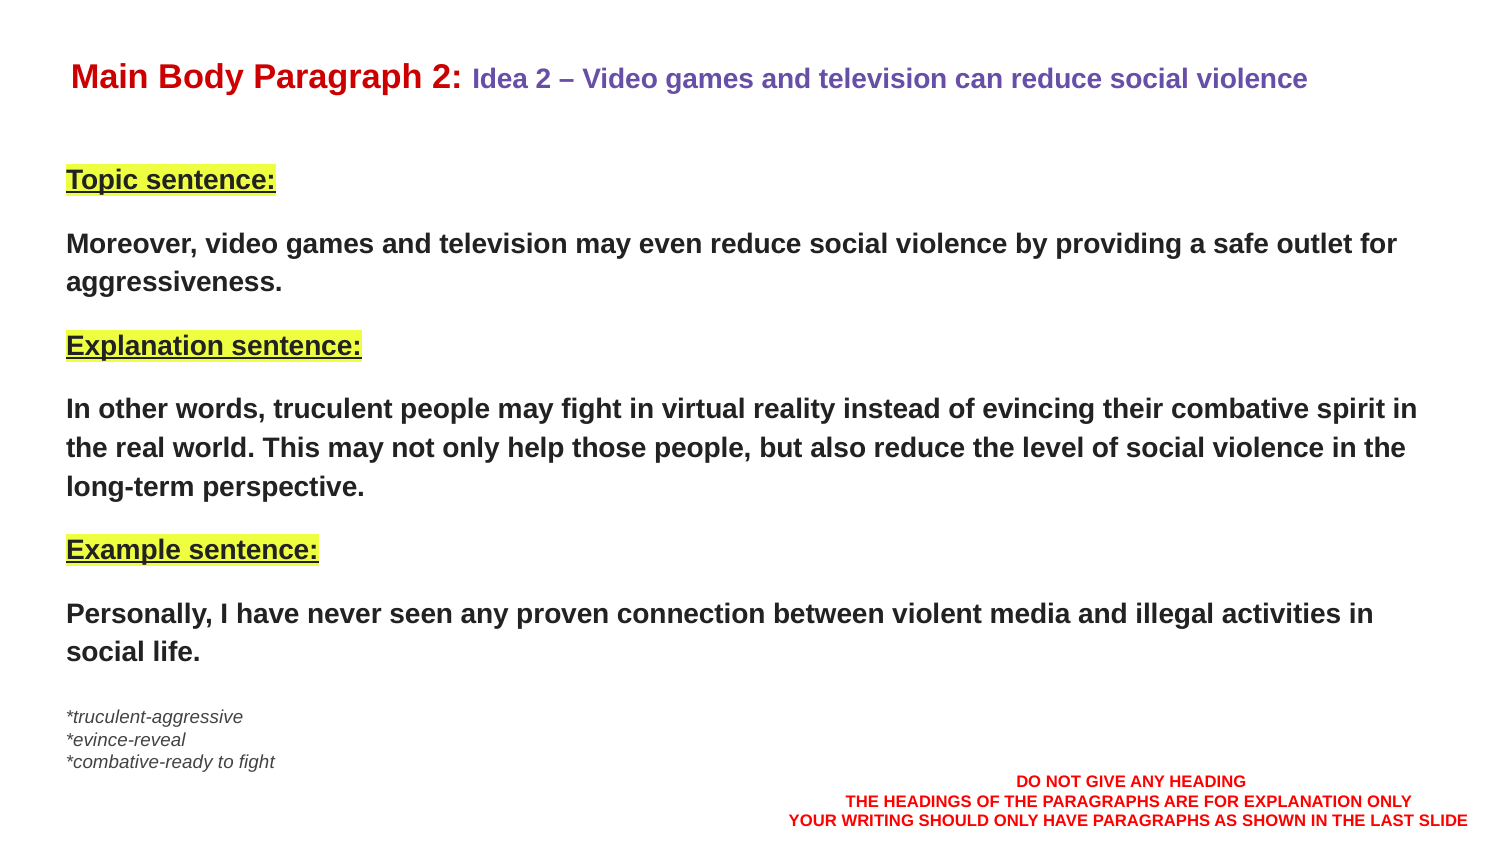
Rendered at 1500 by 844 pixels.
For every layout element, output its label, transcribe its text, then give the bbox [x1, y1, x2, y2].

title Main Body Paragraph 2: Idea 2 – Video games and television can reduce social violence [51, 27, 1449, 122]
list Topic sentence: Moreover, video games and television may even reduce social violence by providing a safe outlet for aggressiveness. Explanation sentence: In other words, truculent people may fight in virtual reality instead of evincing their combative spirit in the real world. This may not only help those people, but also reduce the level of social violence in the long-term perspective. Example sentence: Personally, I have never seen any proven connection between violent media and illegal activities in social life. [51, 141, 1449, 703]
text_box *truculent-aggressive *evince-reveal *combative-ready to fight [51, 697, 594, 780]
text_box DO NOT GIVE ANY HEADING THE HEADINGS OF THE PARAGRAPHS ARE FOR EXPLANATION ONLY YOUR WRITING SHOULD ONLY HAVE PARAGRAPHS AS SHOWN IN THE LAST SLIDE [728, 743, 1500, 838]
